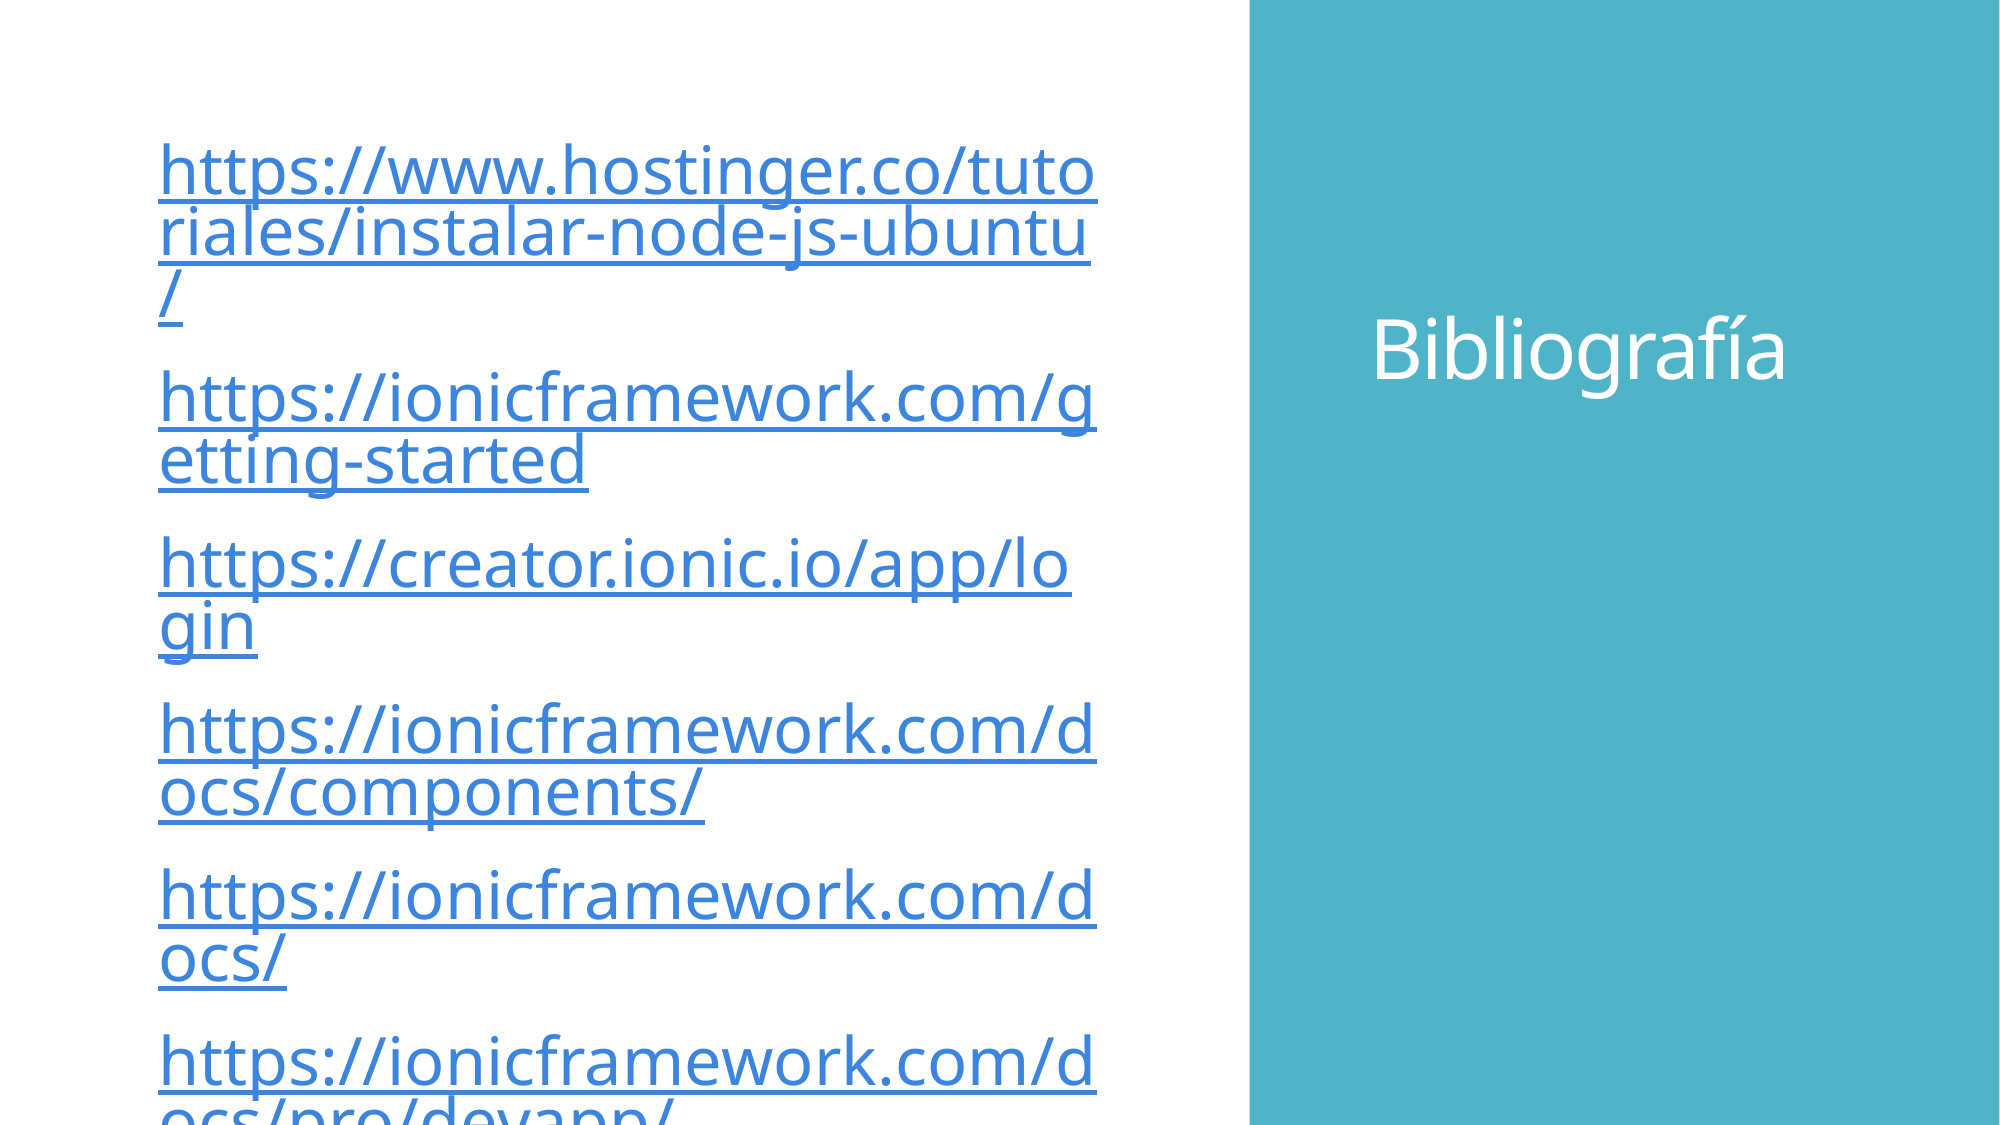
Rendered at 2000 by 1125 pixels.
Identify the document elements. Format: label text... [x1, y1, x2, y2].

list https://www.hostinger.co/tutoriales/instalar-node-js-ubuntu/ https://ionicframework.com/getting-started https://creator.ionic.io/app/login https://ionicframework.com/docs/components/ https://ionicframework.com/docs/ https://ionicframework.com/docs/pro/devapp/ [124, 125, 1125, 875]
title Bibliografía [1354, 88, 1910, 404]
